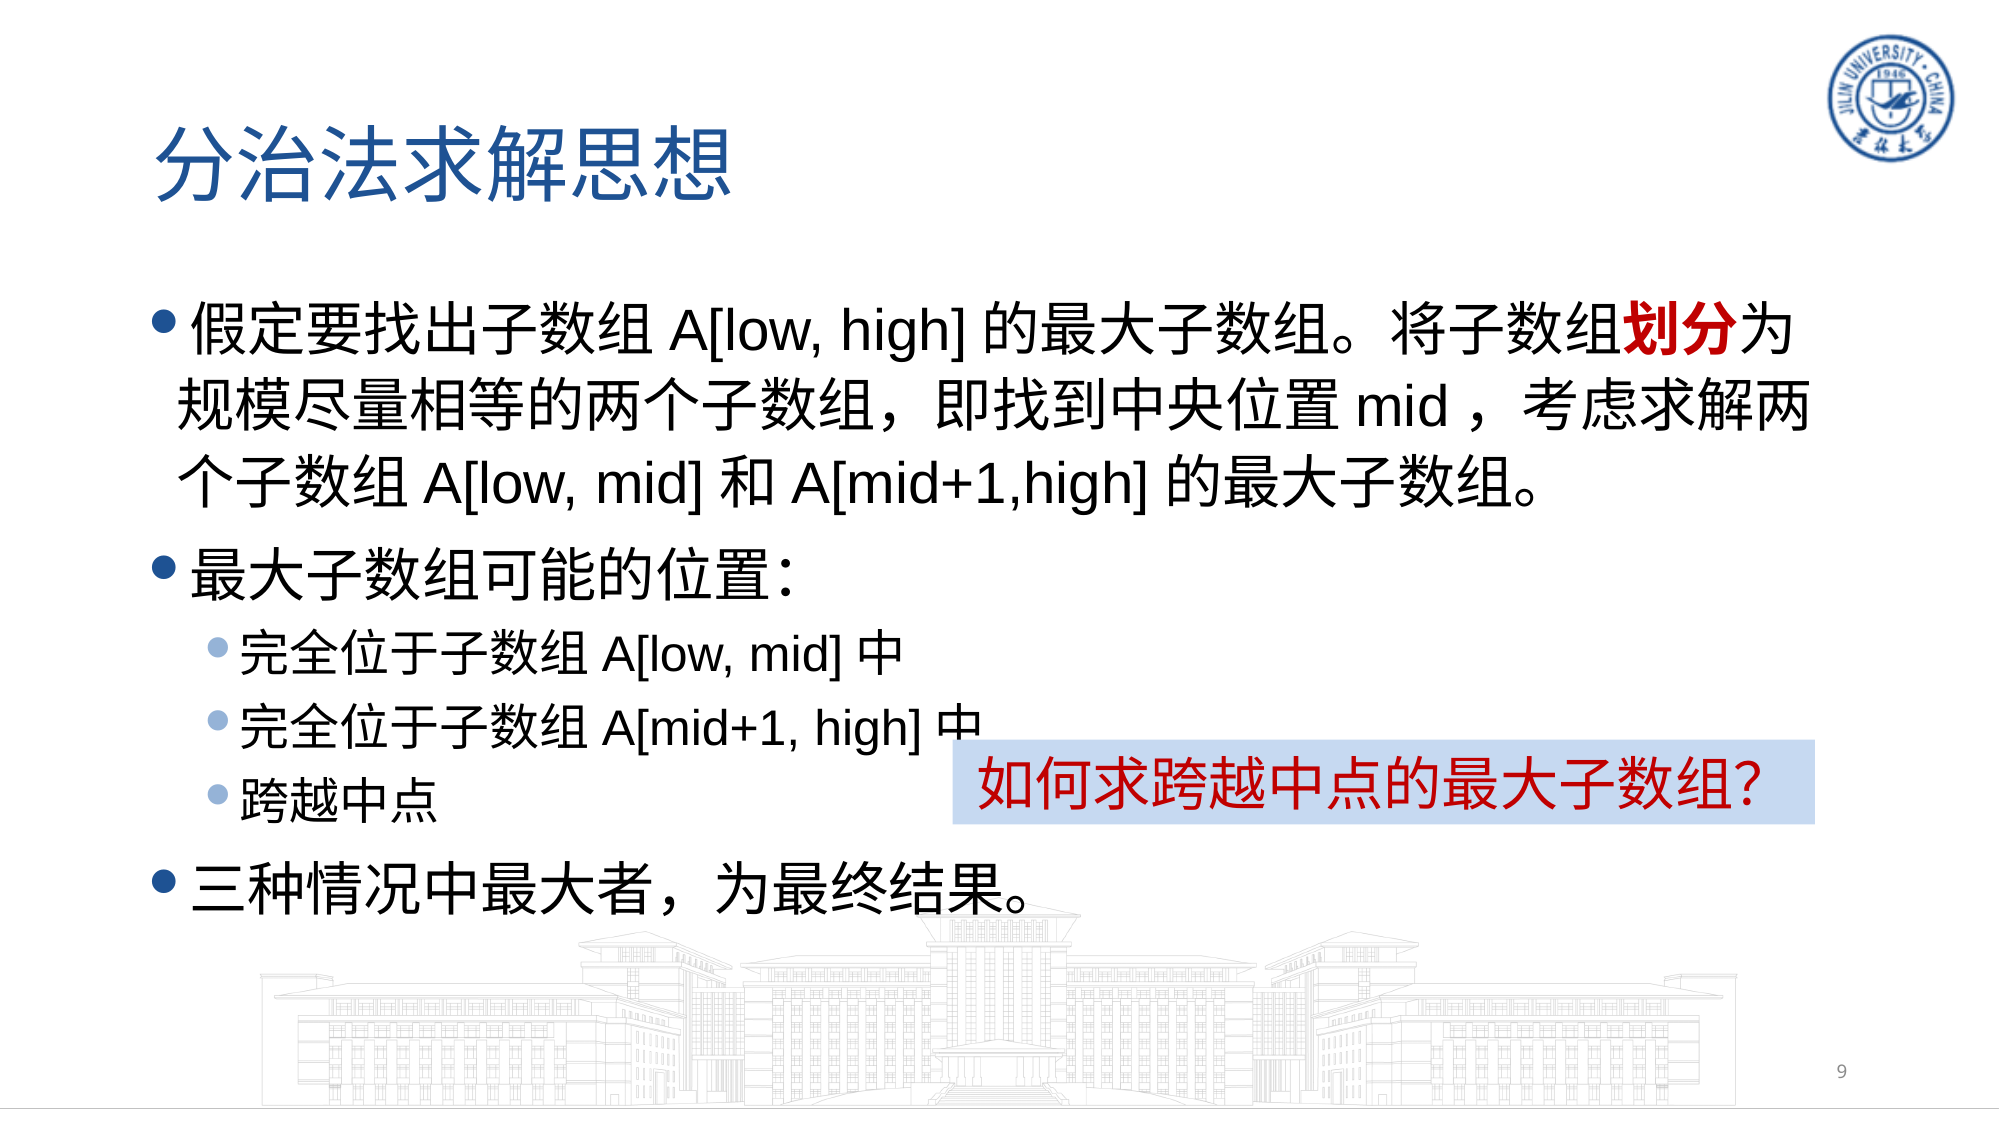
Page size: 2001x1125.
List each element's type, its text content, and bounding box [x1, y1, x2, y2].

picture [1824, 15, 1965, 173]
table_cell for i=mid downto low [0, 897, 1999, 1109]
list 假定要找出子数组A[low, high]的最大子数组。将子数组划分为规模尽量相等的两个子数组，即找到中央位置mid，考虑求解两个子数组A[low, mid]和A[mid+1,high]的最大子数组。 最大子数组可能的位置： 完全位于子数组A[low, mid]中 完全位于子数组A[mid+1, high]中 跨越中点 三种情况中最大者，为最终结果。 [133, 277, 1859, 991]
title 分治法求解思想 [137, 59, 1863, 278]
slide_number 9 [1412, 1042, 1863, 1103]
text_box 如何求跨越中点的最大子数组？ [952, 739, 1815, 825]
